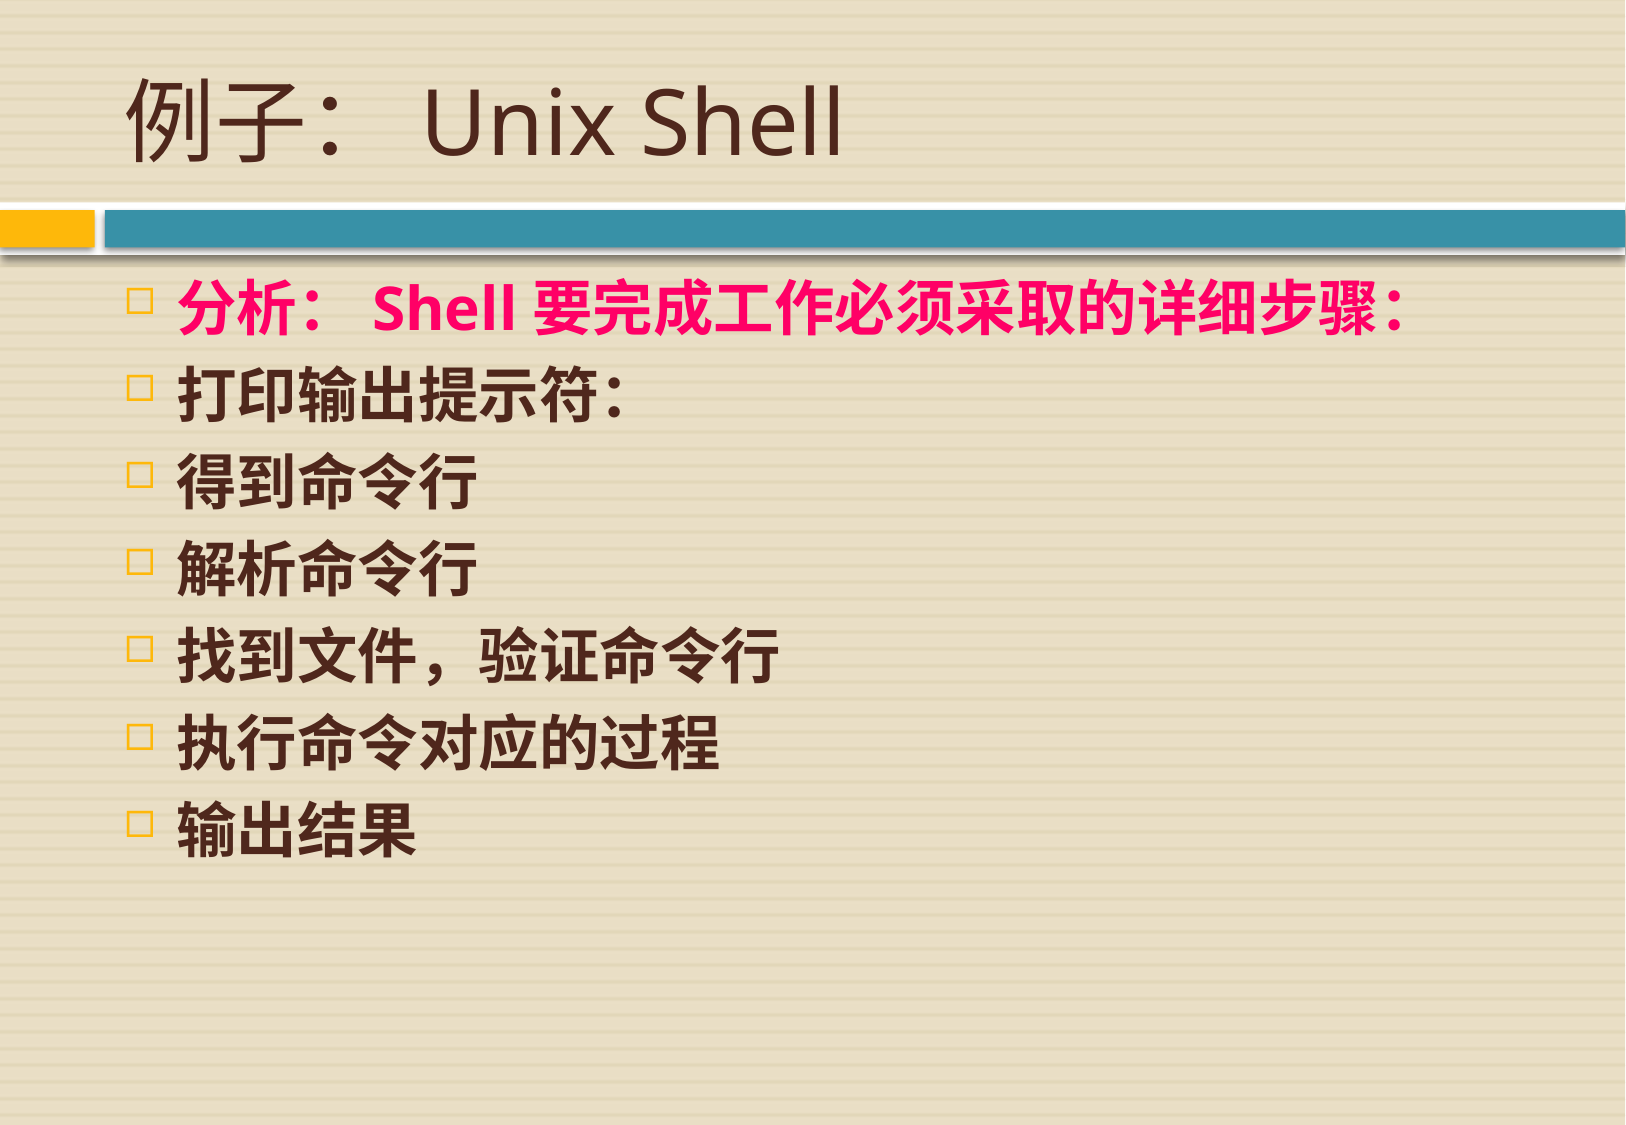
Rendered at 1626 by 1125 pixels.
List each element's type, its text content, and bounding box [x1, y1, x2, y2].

list 分析：Shell要完成工作必须采取的详细步骤： 打印输出提示符： 得到命令行 解析命令行 找到文件，验证命令行 执行命令对应的过程 输出结果 [108, 262, 1558, 1000]
title 例子：Unix Shell [108, 37, 1558, 200]
